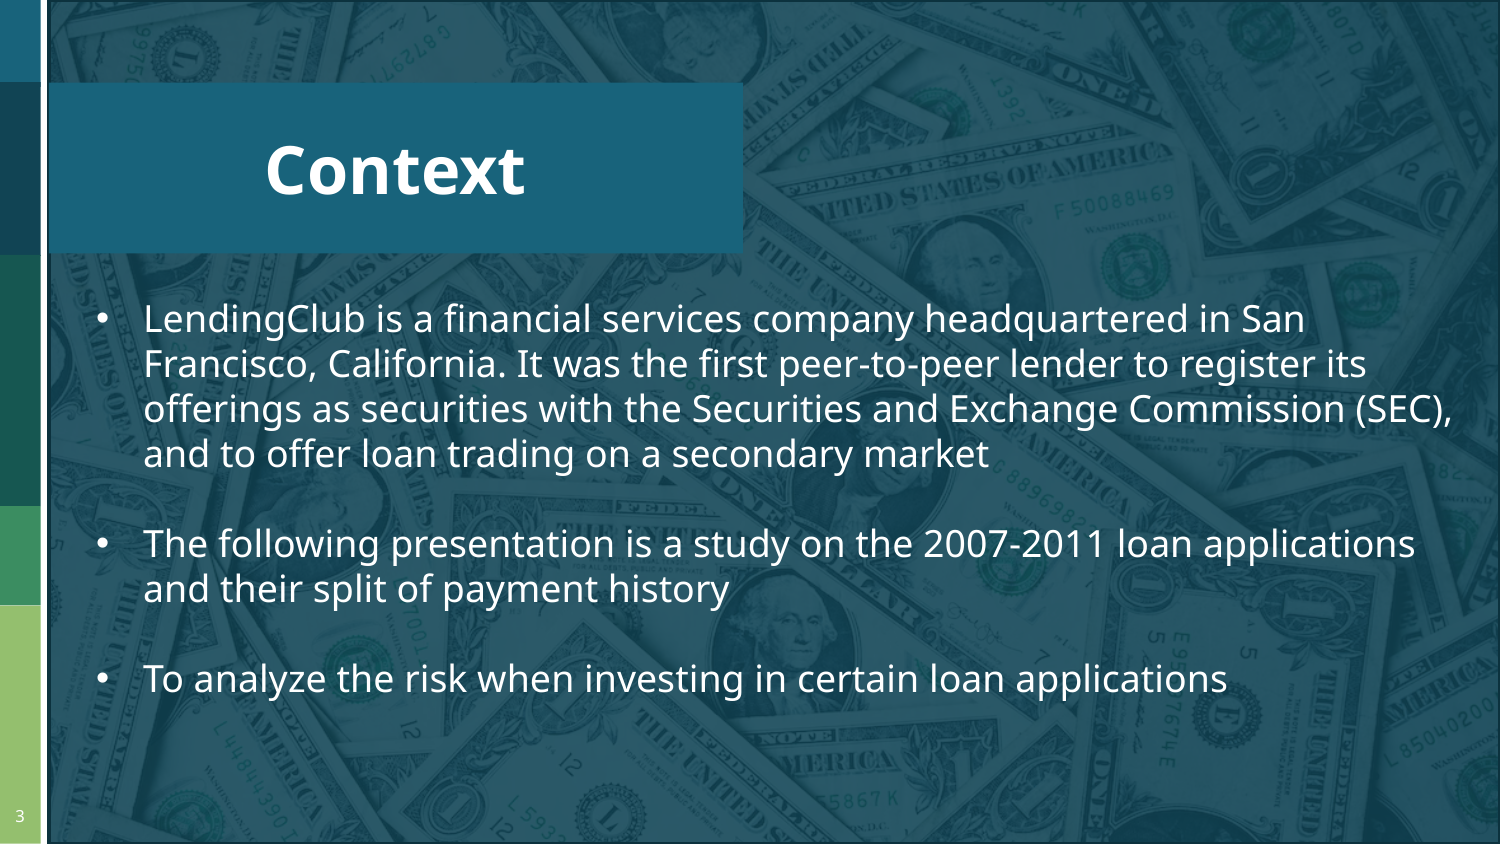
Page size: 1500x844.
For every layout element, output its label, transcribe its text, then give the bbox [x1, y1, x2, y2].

slide_number 3 [0, 790, 43, 844]
picture [48, 0, 1500, 844]
